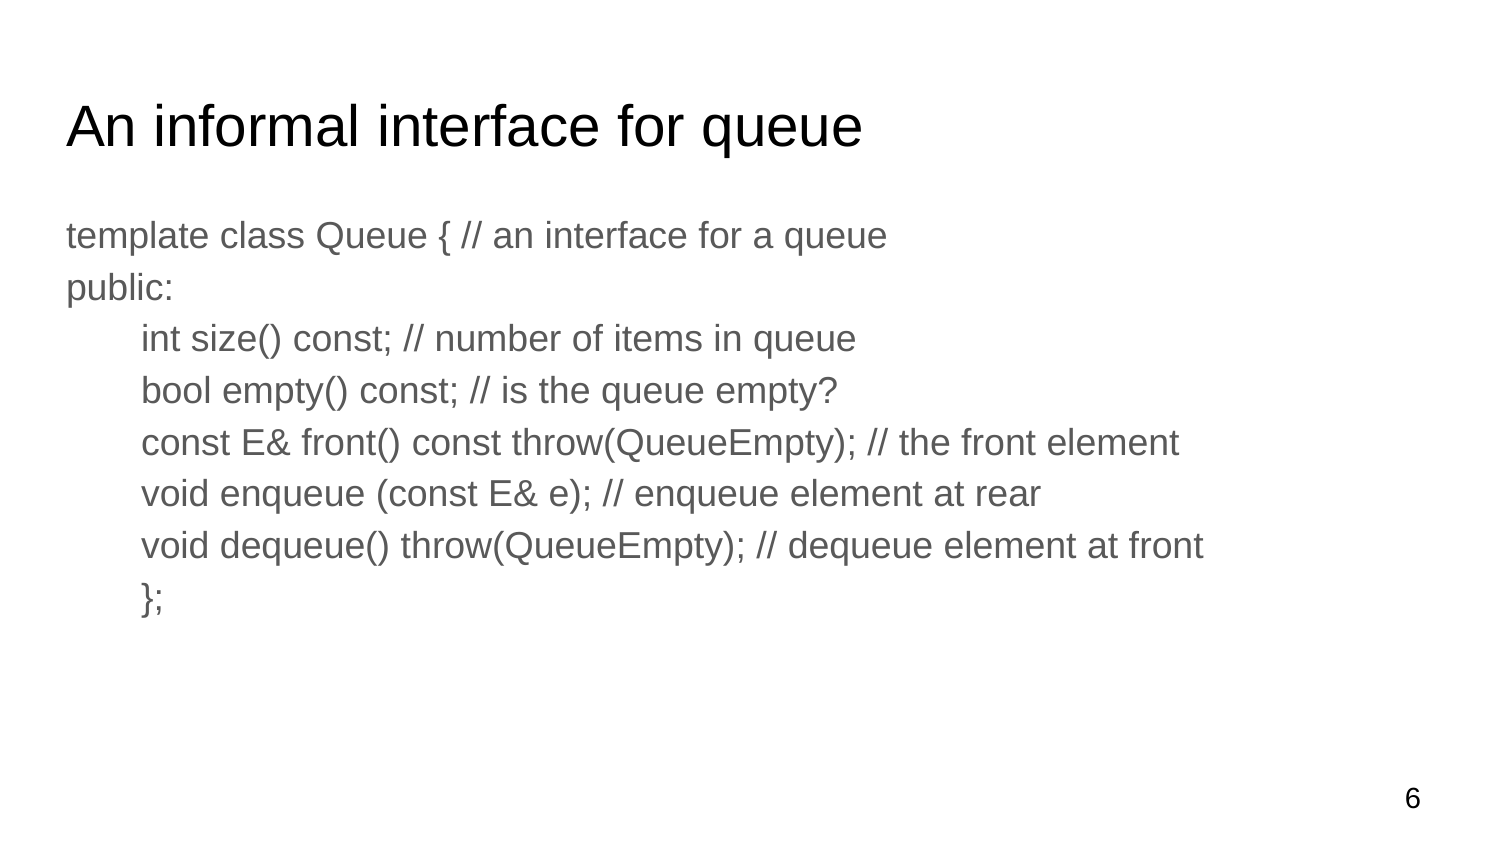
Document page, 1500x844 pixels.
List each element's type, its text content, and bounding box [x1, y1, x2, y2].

title An informal interface for queue [51, 72, 1449, 167]
slide_number ‹#› [1389, 764, 1480, 830]
list template class Queue { // an interface for a queue public: int size() const; // number of items in queue bool empty() const; // is the queue empty? const E& front() const throw(QueueEmpty); // the front element void enqueue (const E& e); // enqueue element at rear void dequeue() throw(QueueEmpty); // dequeue element at front }; [51, 189, 1449, 750]
